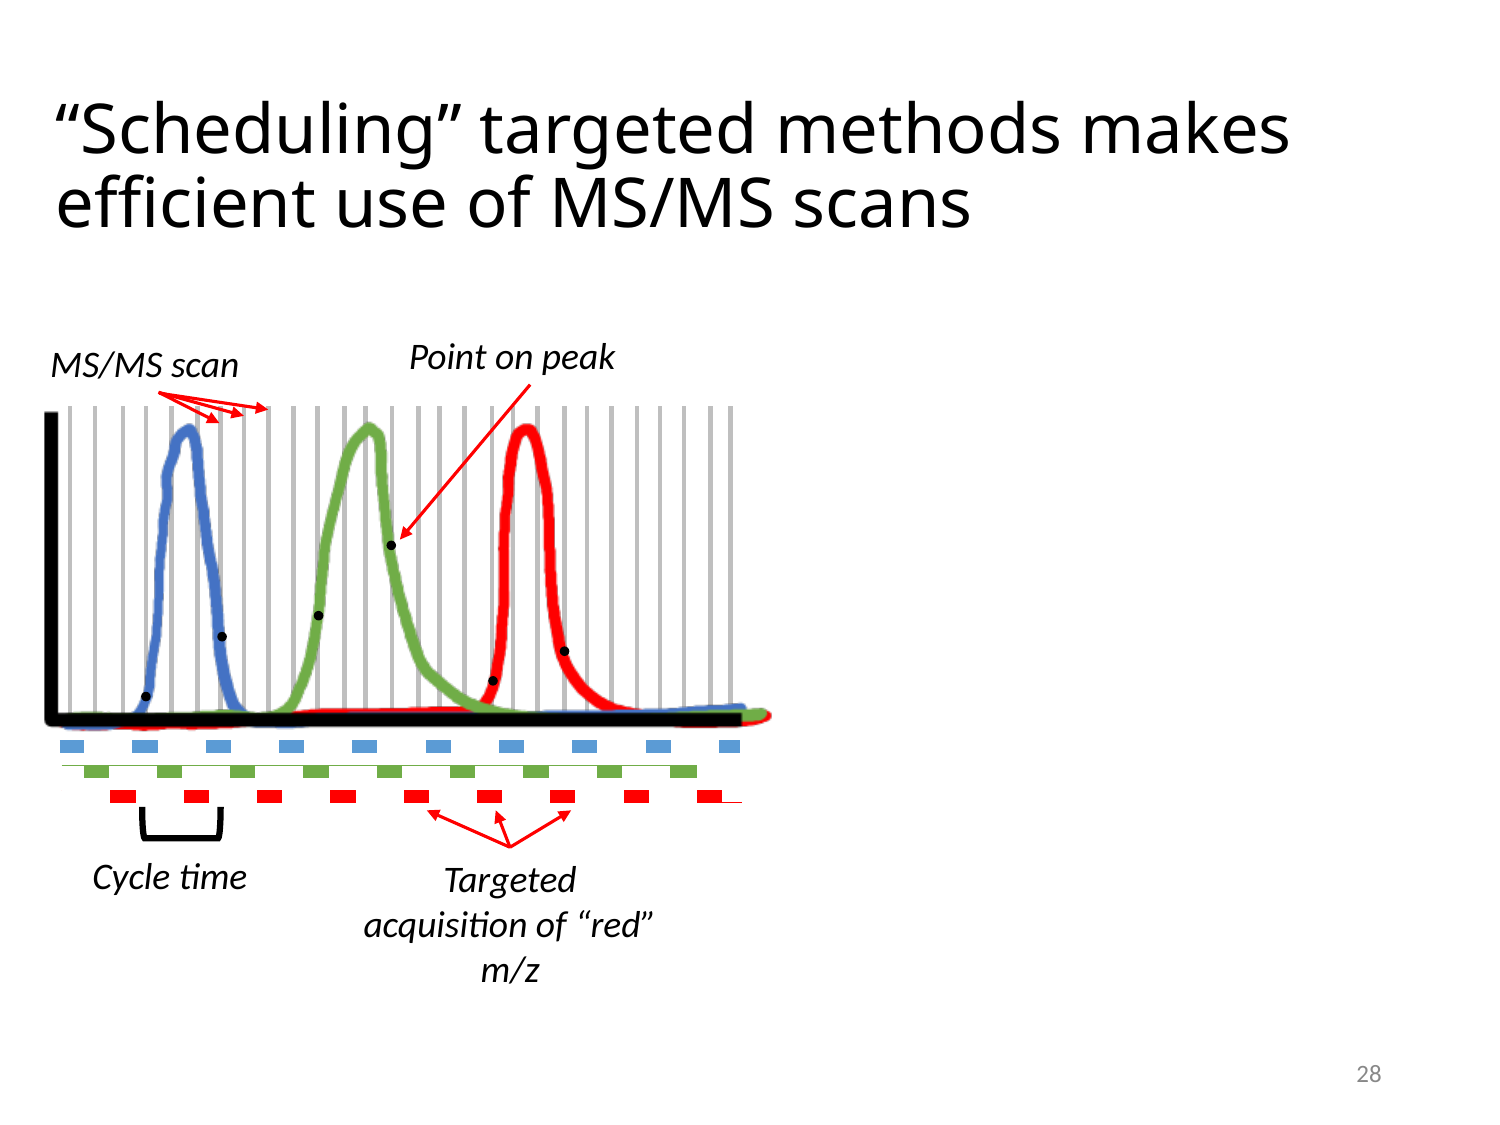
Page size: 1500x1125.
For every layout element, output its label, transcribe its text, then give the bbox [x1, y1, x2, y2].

text_box Point on peak [394, 324, 666, 385]
text_box Targeted acquisition of “red” m/z [342, 847, 678, 997]
text_box [141, 806, 222, 839]
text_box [426, 810, 495, 848]
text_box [510, 810, 572, 848]
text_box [269, 405, 399, 410]
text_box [159, 393, 269, 410]
text_box Cycle time [77, 844, 290, 905]
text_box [399, 385, 531, 540]
slide_number 28 [1059, 1042, 1397, 1103]
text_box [531, 405, 731, 410]
title “Scheduling” targeted methods makes efficient use of MS/MS scans [40, 59, 1451, 278]
text_box MS/MS scan [35, 332, 282, 393]
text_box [495, 810, 510, 848]
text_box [158, 416, 220, 424]
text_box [69, 405, 158, 410]
picture [40, 410, 781, 742]
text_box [158, 393, 244, 416]
